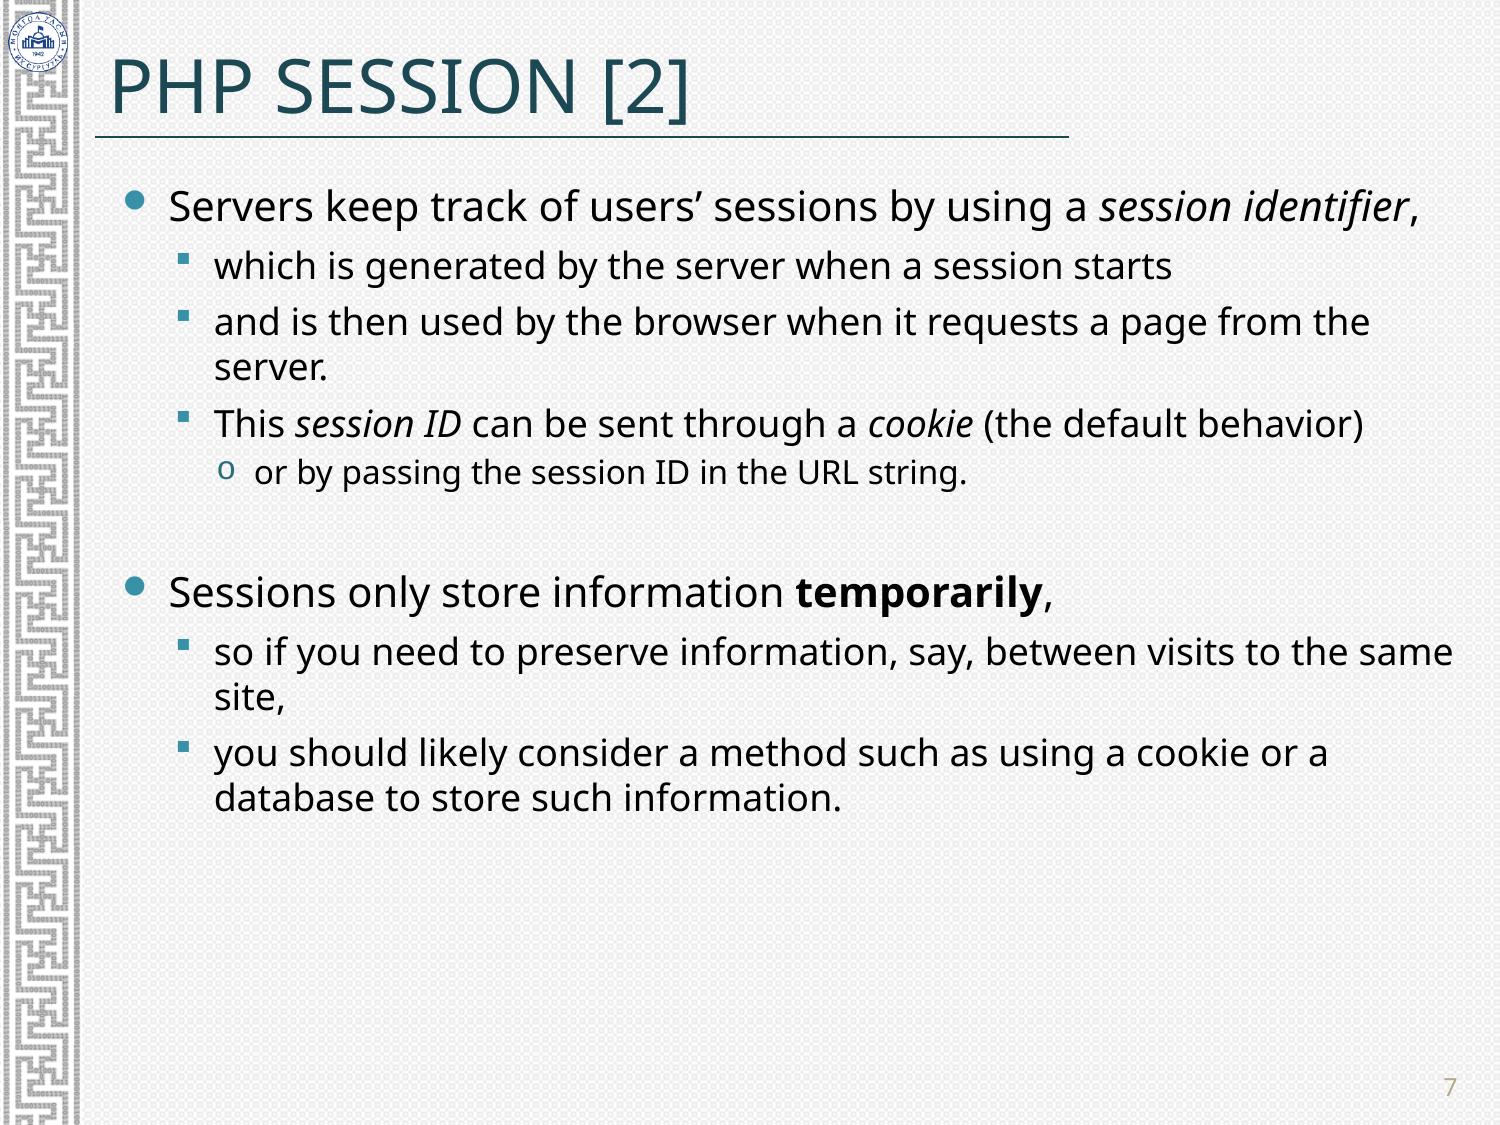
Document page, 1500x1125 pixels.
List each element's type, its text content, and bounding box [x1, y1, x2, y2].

list Servers keep track of users’ sessions by using a session identifier, which is generated by the server when a session starts and is then used by the browser when it requests a page from the server. This session ID can be sent through a cookie (the default behavior) or by passing the session ID in the URL string. Sessions only store information temporarily, so if you need to preserve information, say, between visits to the same site, you should likely consider a method such as using a cookie or a database to store such information. [93, 172, 1477, 788]
slide_number 7 [1413, 1066, 1488, 1113]
picture [1, 0, 82, 1125]
title Php Session [2] [93, 41, 1477, 126]
